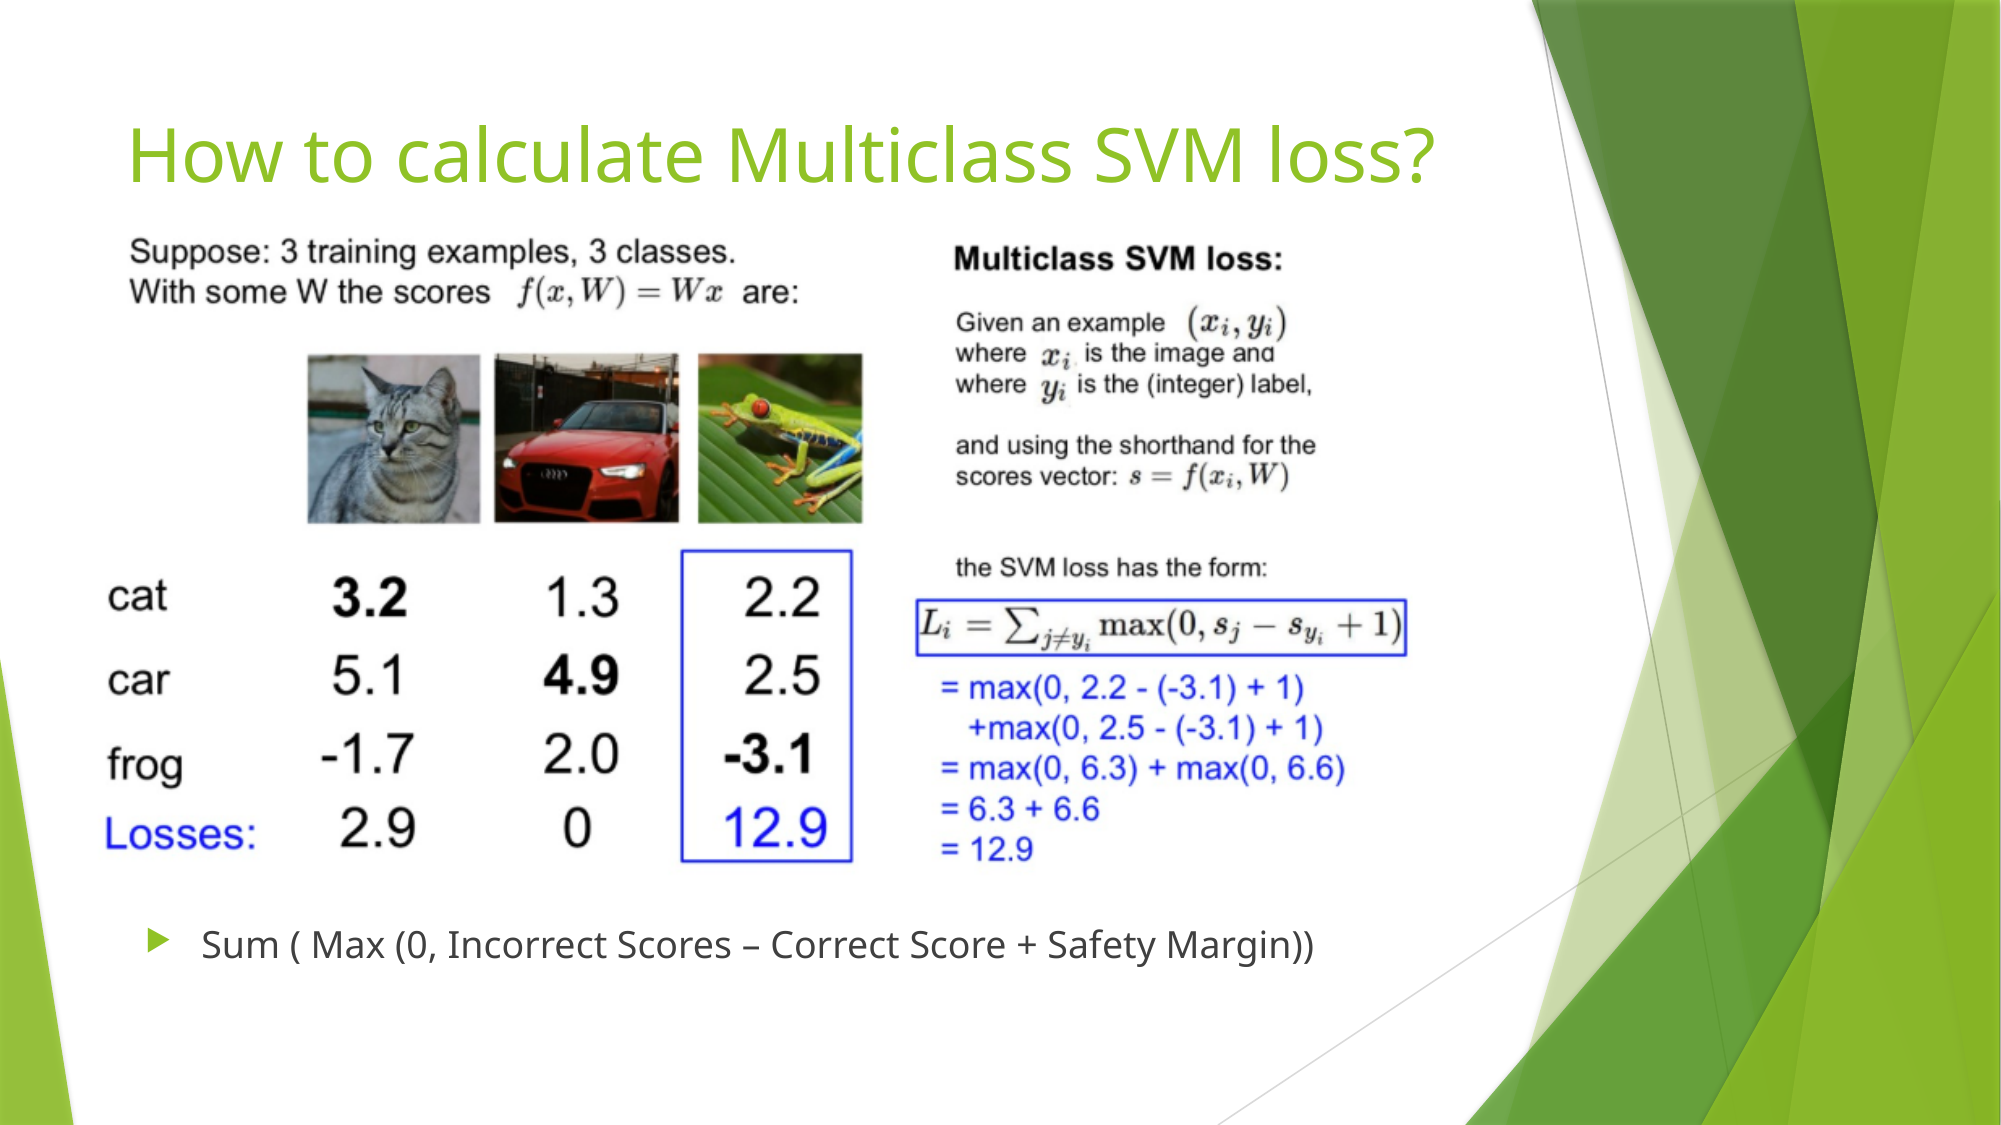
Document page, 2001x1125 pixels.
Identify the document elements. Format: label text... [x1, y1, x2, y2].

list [75, 207, 1433, 879]
text_box Sum ( Max (0, Incorrect Scores – Correct Score + Safety Margin)) [130, 913, 1541, 1125]
title How to calculate Multiclass SVM loss? [111, 99, 1522, 317]
